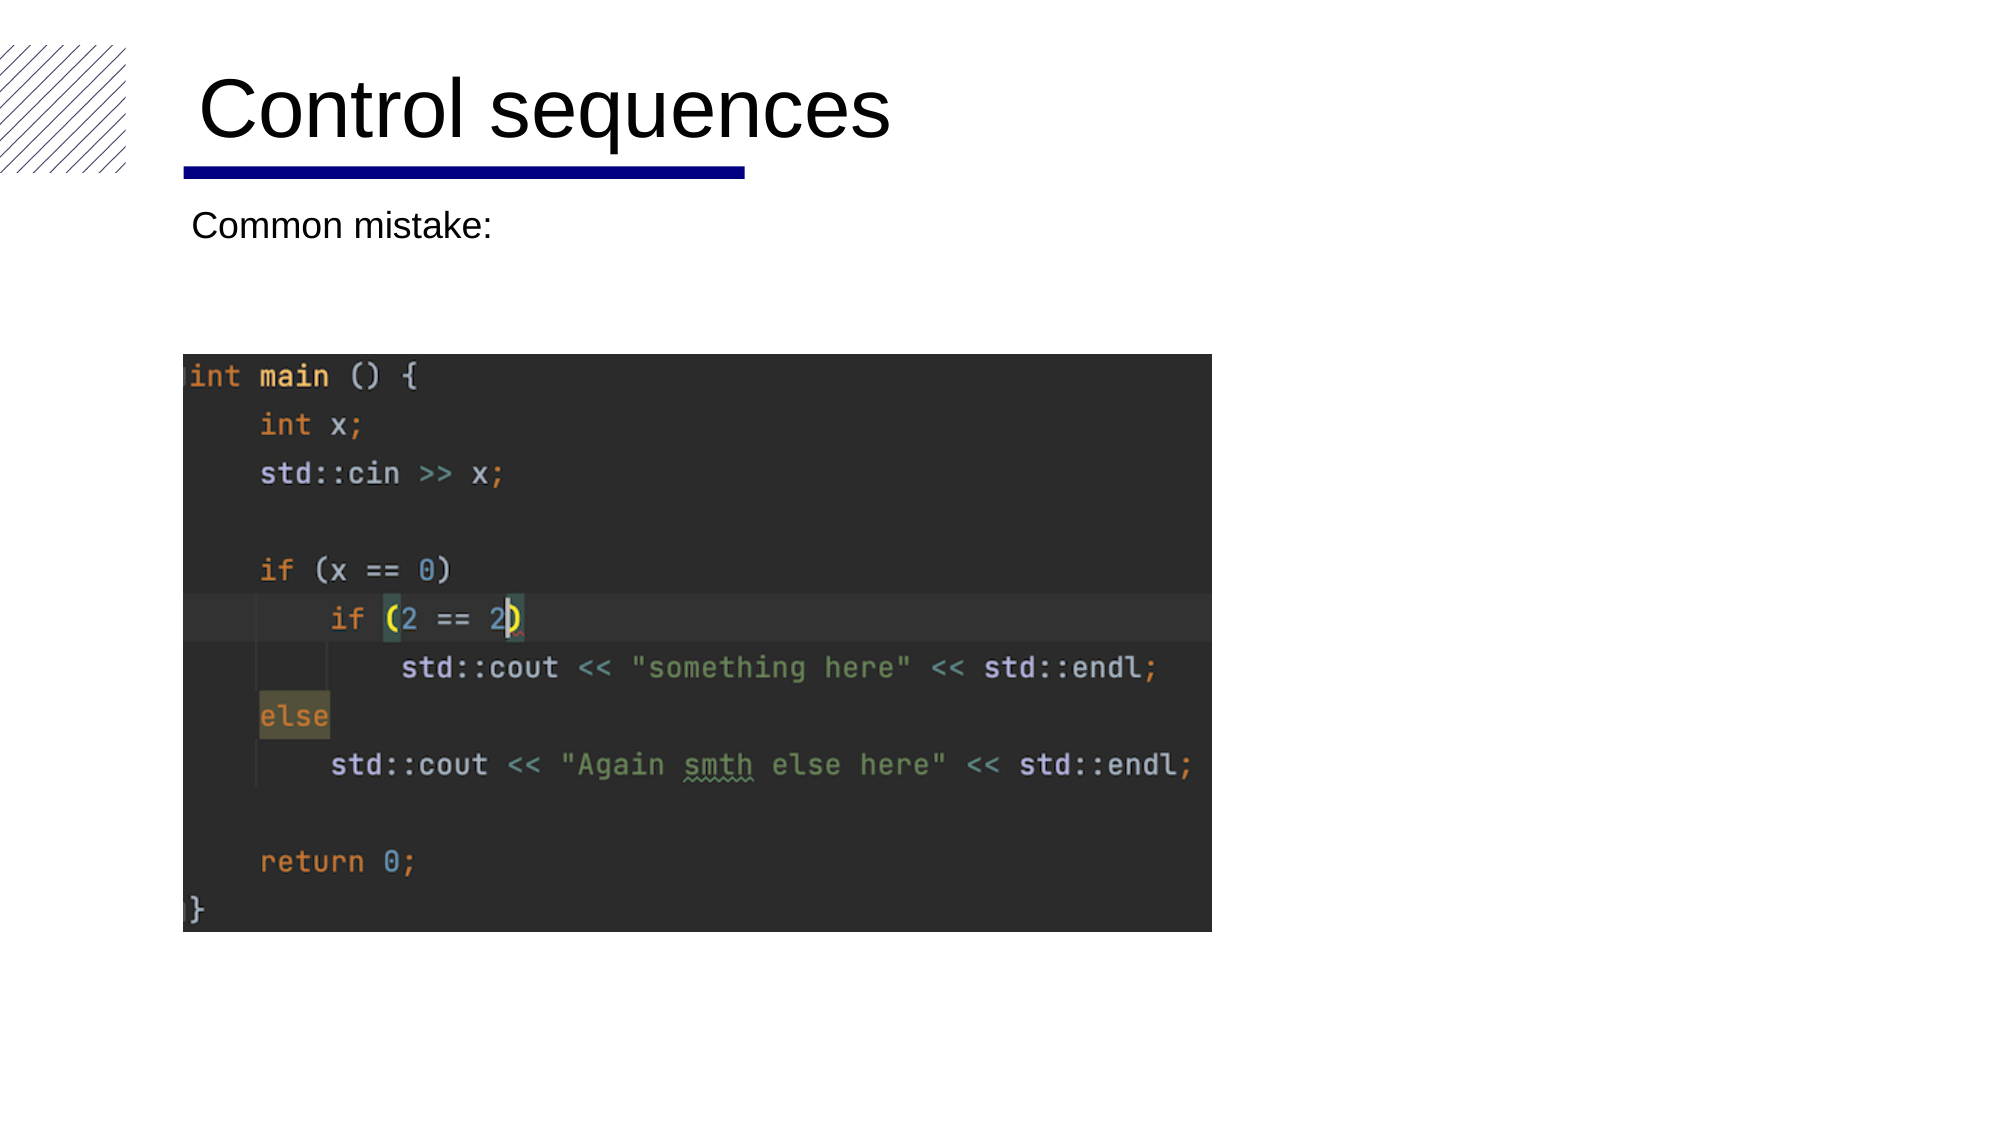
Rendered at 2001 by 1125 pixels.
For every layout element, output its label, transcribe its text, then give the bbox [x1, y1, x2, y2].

list Control sequences [183, 58, 1780, 193]
text_box Common mistake: [183, 193, 1956, 254]
picture [183, 353, 1212, 932]
